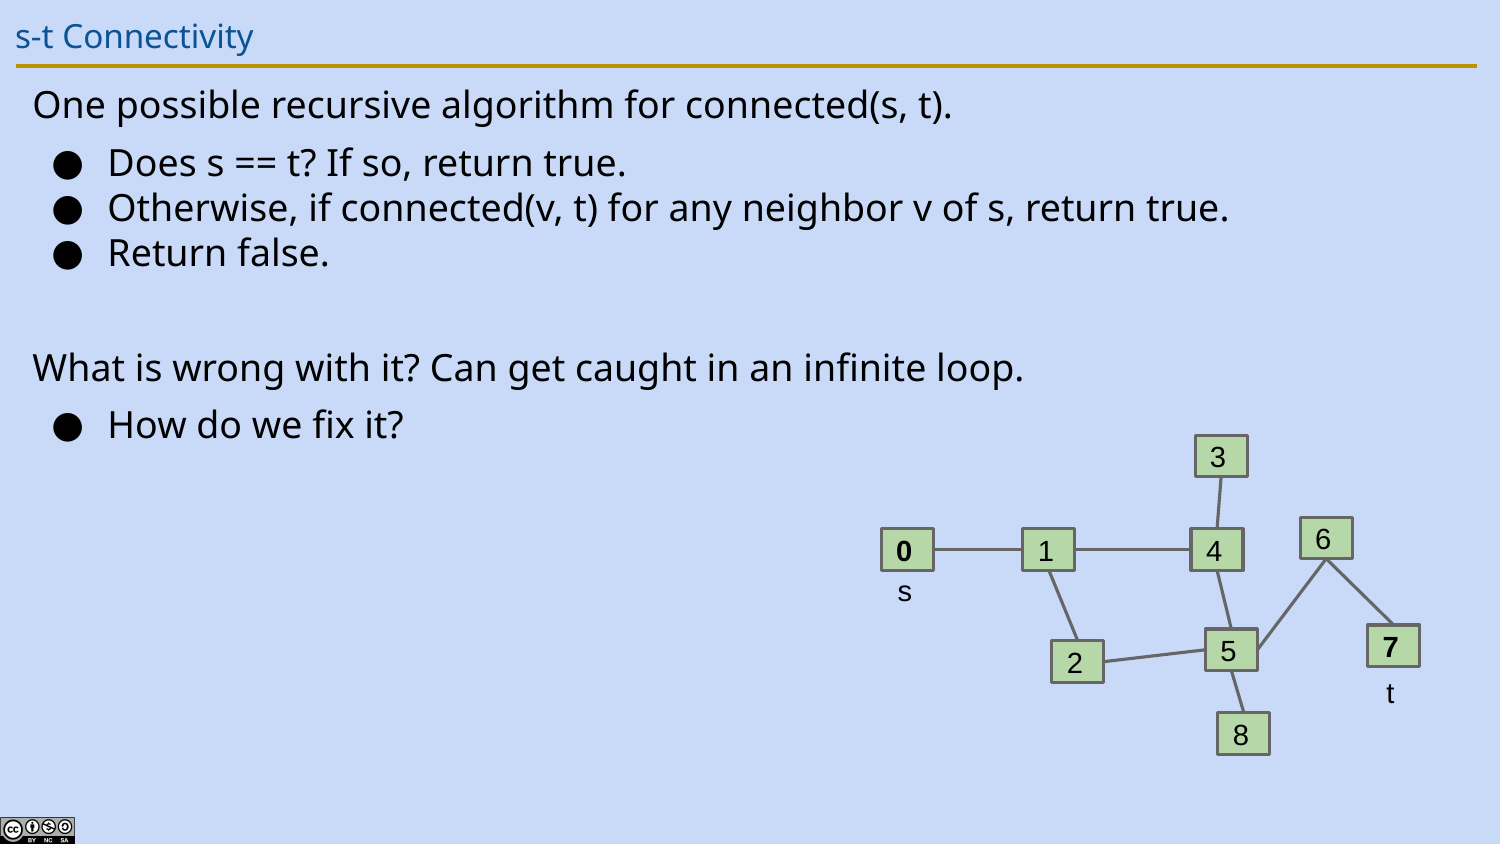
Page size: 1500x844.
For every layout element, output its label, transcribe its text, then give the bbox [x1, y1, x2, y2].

text_box 5 [1205, 629, 1258, 671]
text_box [1048, 570, 1079, 642]
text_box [1327, 558, 1394, 626]
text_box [1216, 476, 1222, 529]
text_box 2 [1051, 640, 1104, 683]
title s-t Connectivity [0, 0, 1398, 65]
text_box 0 [881, 528, 934, 571]
text_box s [882, 556, 935, 616]
text_box 6 [1300, 517, 1353, 557]
picture [0, 817, 75, 844]
text_box 1 [1022, 528, 1075, 571]
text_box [1257, 558, 1327, 650]
text_box 8 [1217, 712, 1270, 755]
text_box t [1371, 659, 1439, 727]
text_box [1103, 649, 1206, 662]
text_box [1216, 570, 1232, 630]
list One possible recursive algorithm for connected(s, t). Does s == t? If so, return true. Otherwise, if connected(v, t) for any neighbor v of s, return true. Return false. What is wrong with it? Can get caught in an infinite loop. How do we fix it? [17, 65, 1416, 627]
text_box * [1213, 528, 1224, 535]
text_box 4 [1191, 528, 1244, 571]
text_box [1231, 670, 1245, 713]
text_box 3 [1195, 435, 1248, 477]
text_box 7 [1367, 625, 1420, 667]
